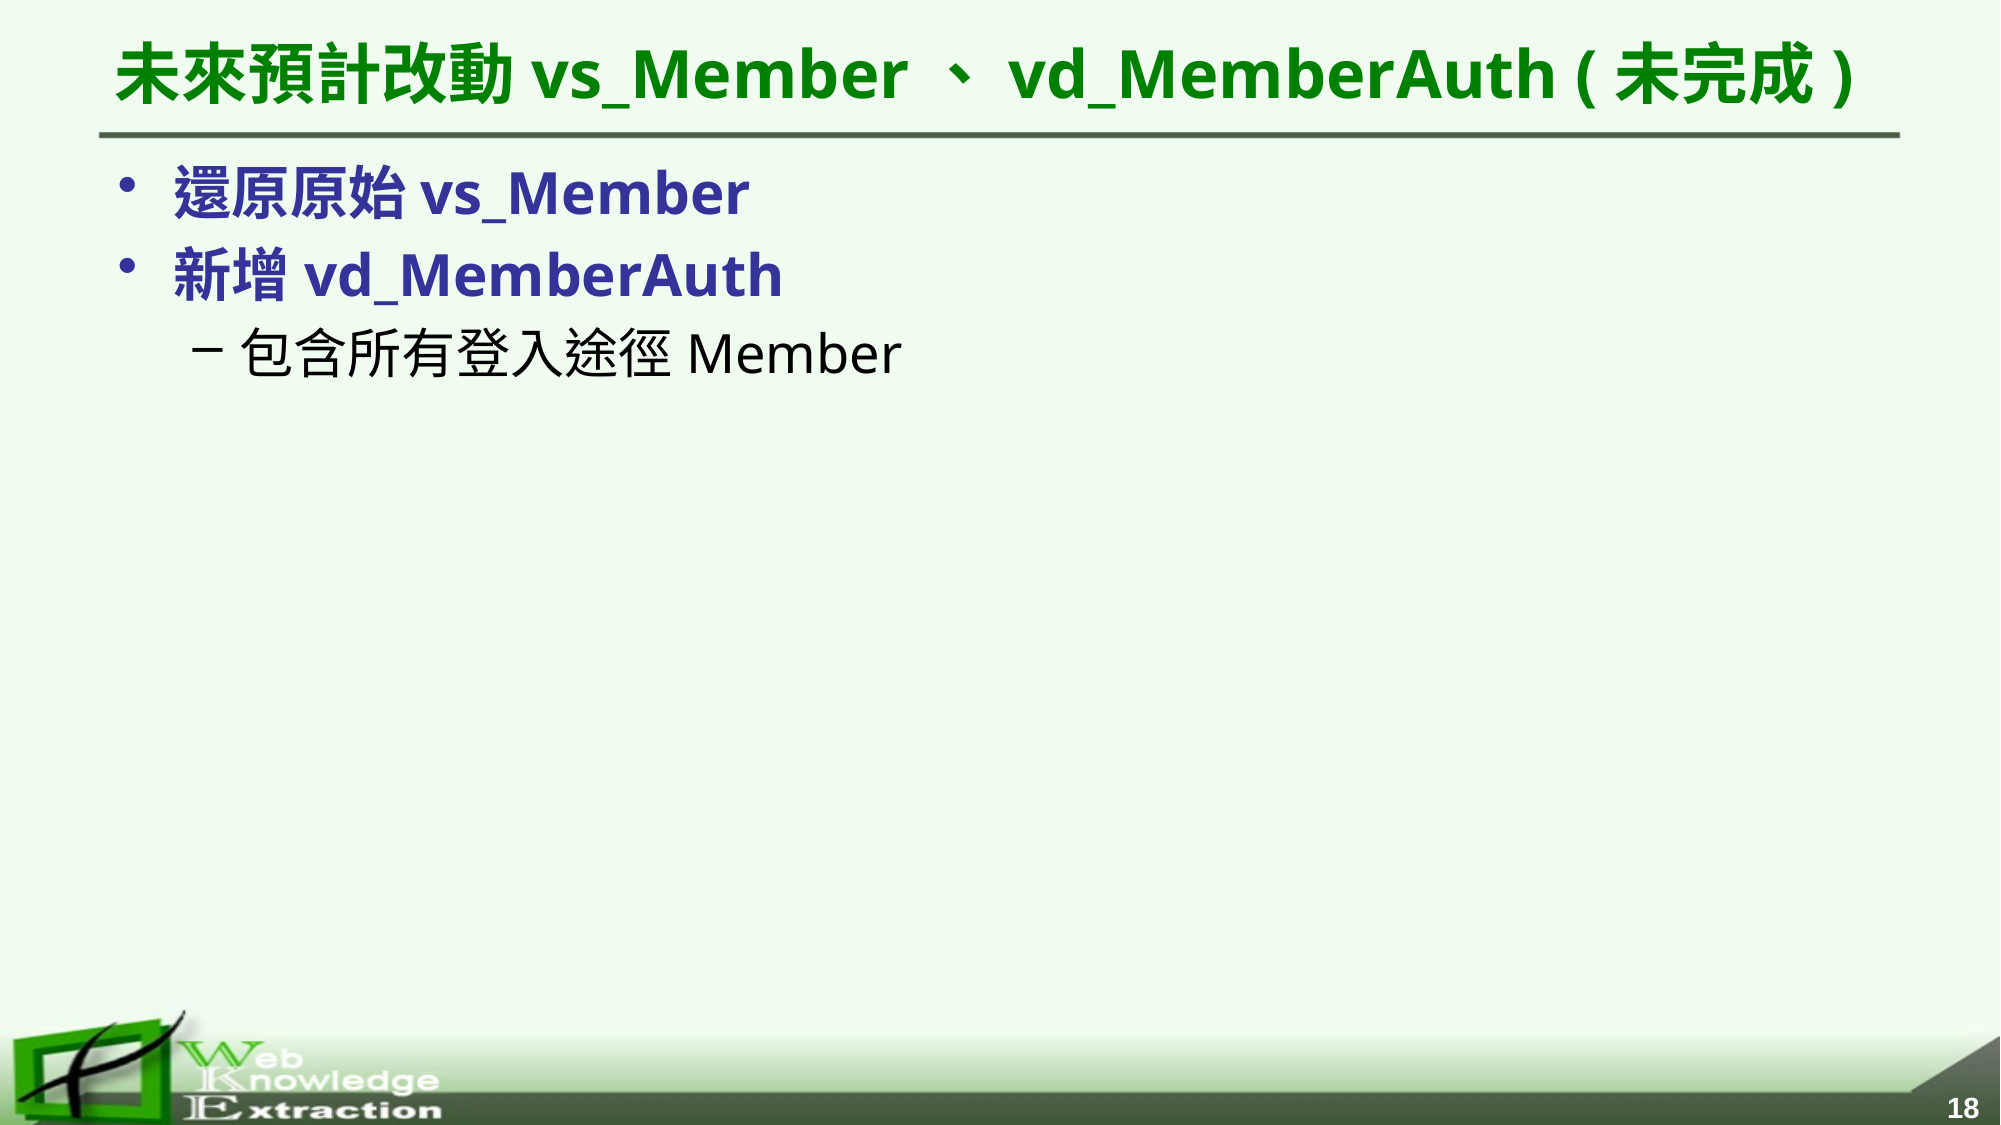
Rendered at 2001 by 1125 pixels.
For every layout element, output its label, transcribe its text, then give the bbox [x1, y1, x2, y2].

title 未來預計改動vs_Member、vd_MemberAuth (未完成) [99, 18, 1901, 126]
list 還原原始vs_Member 新增vd_MemberAuth 包含所有登入途徑Member [102, 148, 1964, 1036]
picture [0, 0, 2000, 1125]
slide_number 17 [1866, 1082, 1995, 1123]
